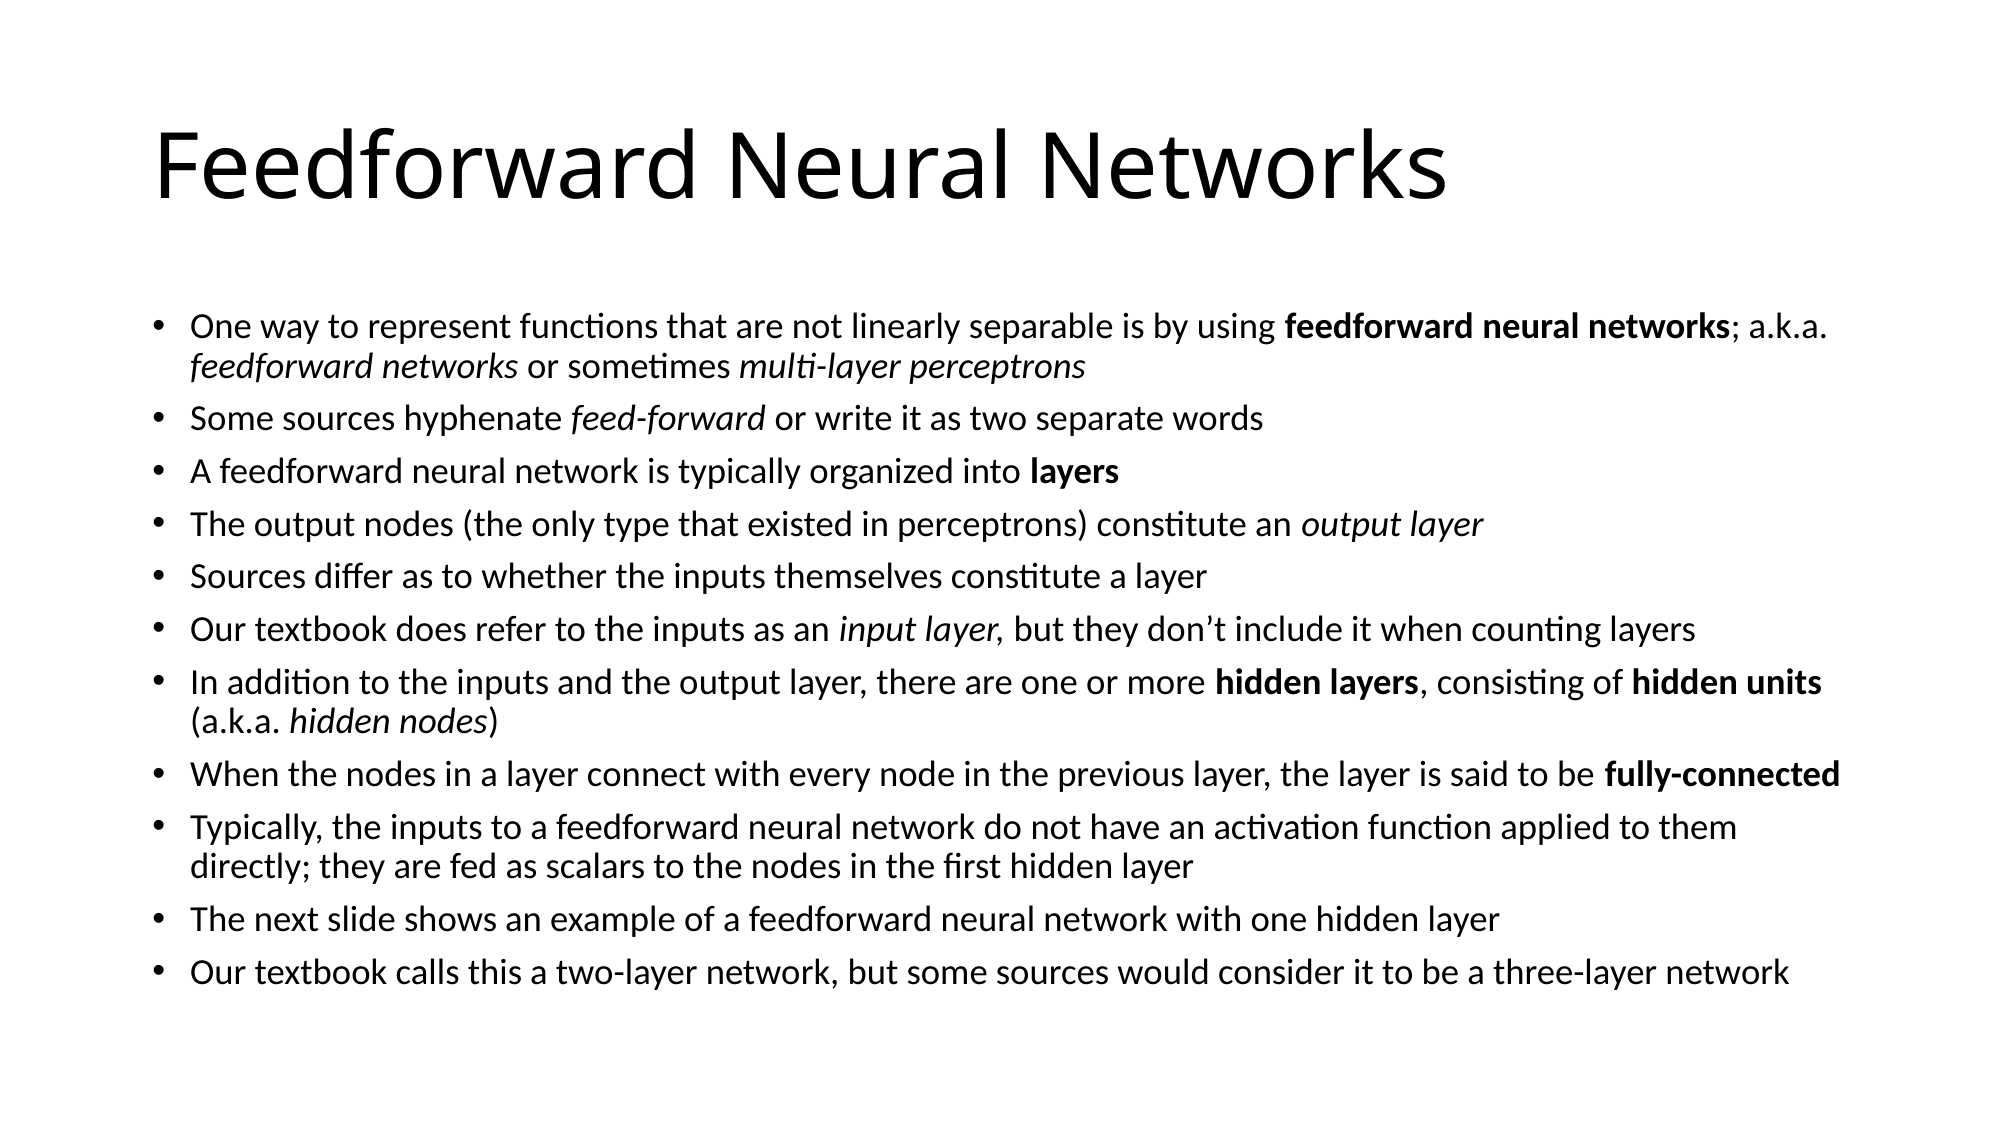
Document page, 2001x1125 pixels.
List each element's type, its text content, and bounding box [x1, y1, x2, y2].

title Feedforward Neural Networks [137, 59, 1863, 278]
list One way to represent functions that are not linearly separable is by using feedforward neural networks; a.k.a. feedforward networks or sometimes multi-layer perceptrons Some sources hyphenate feed-forward or write it as two separate words A feedforward neural network is typically organized into layers The output nodes (the only type that existed in perceptrons) constitute an output layer Sources differ as to whether the inputs themselves constitute a layer Our textbook does refer to the inputs as an input layer, but they don’t include it when counting layers In addition to the inputs and the output layer, there are one or more hidden layers, consisting of hidden units (a.k.a. hidden nodes) When the nodes in a layer connect with every node in the previous layer, the layer is said to be fully-connected Typically, the inputs to a feedforward neural network do not have an activation function applied to them directly; they are fed as scalars to the nodes in the first hidden layer The next slide shows an example of a feedforward neural network with one hidden layer Our textbook calls this a two-layer network, but some sources would consider it to be a three-layer network [137, 299, 1863, 1014]
